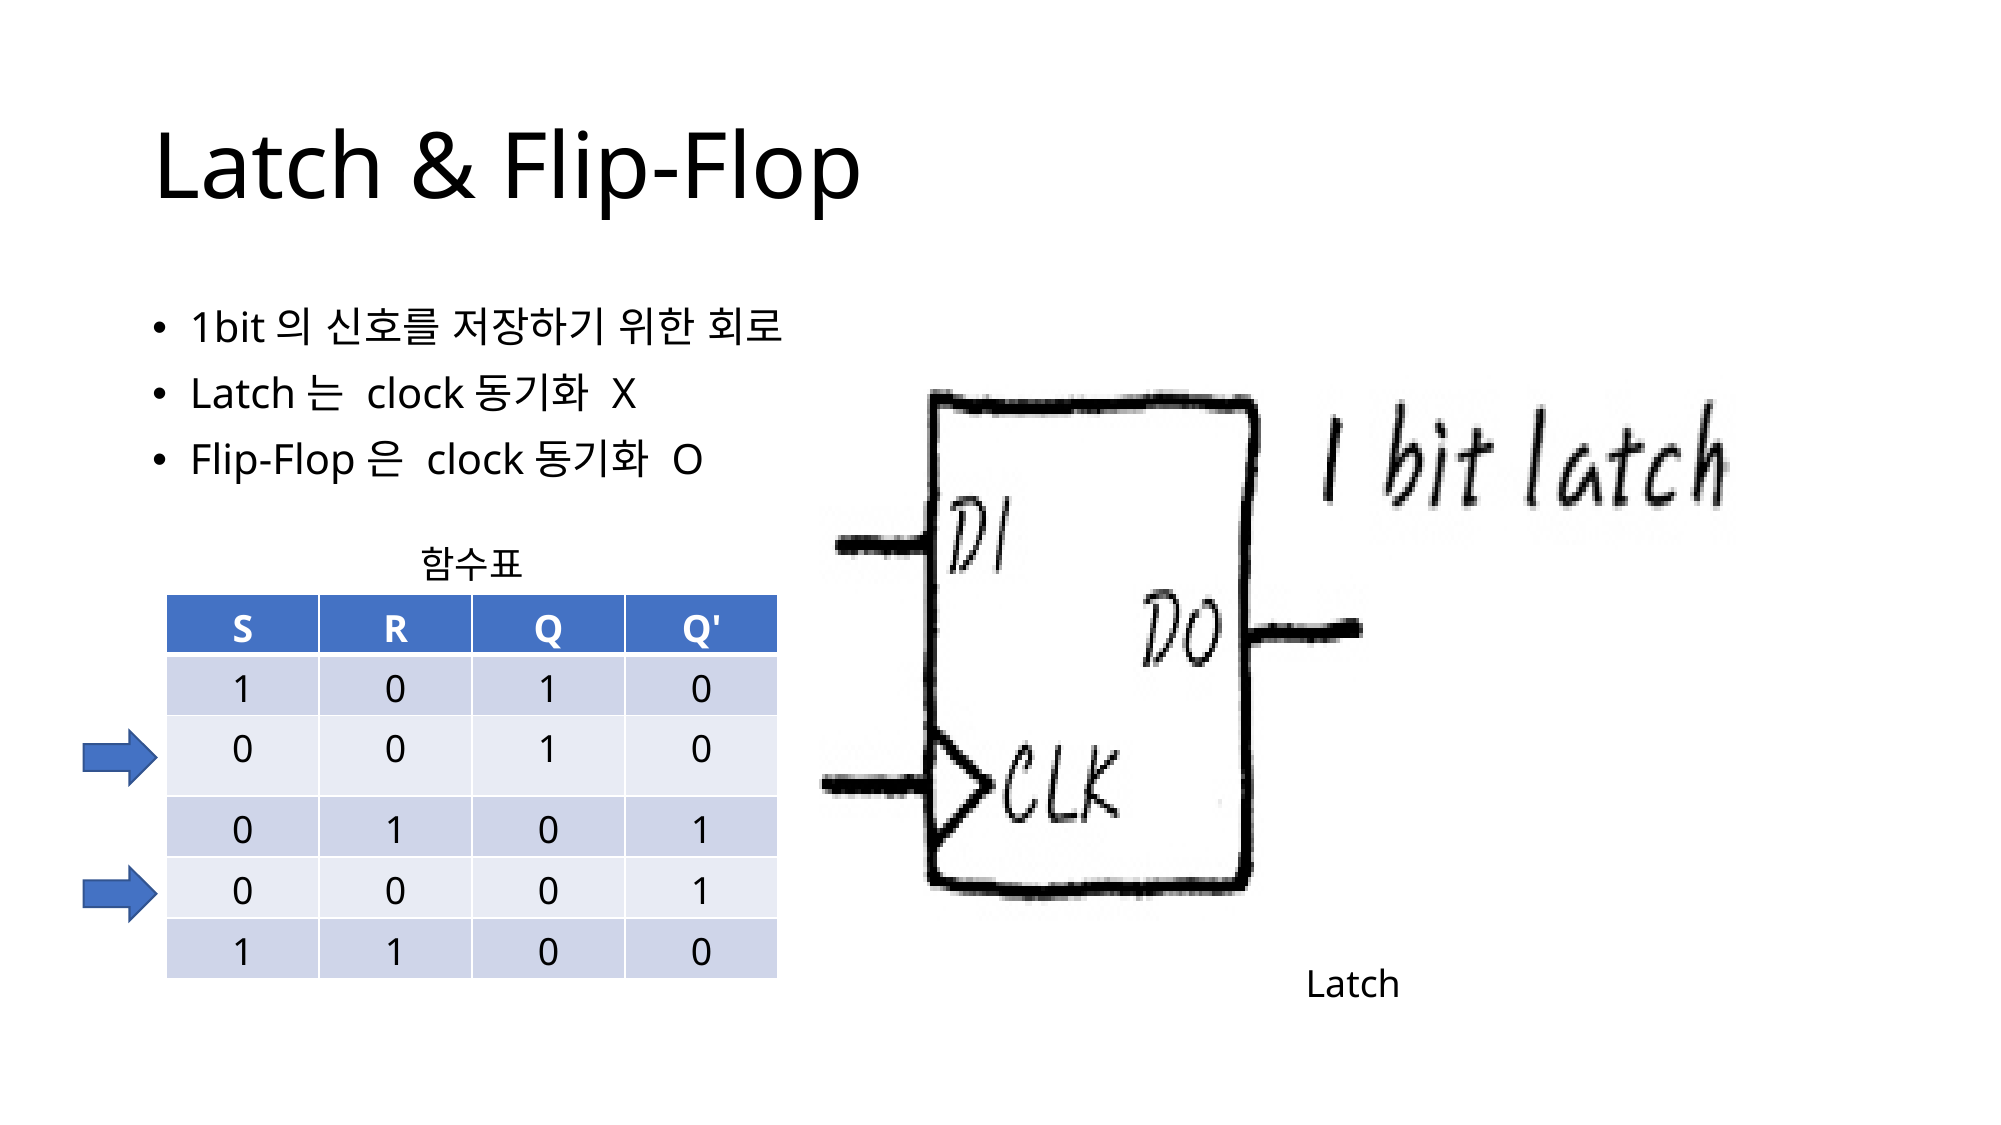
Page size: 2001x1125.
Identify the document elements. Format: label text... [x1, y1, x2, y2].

text_box [82, 864, 158, 924]
table_cell 0 [626, 919, 777, 978]
table_cell 0 [626, 716, 777, 795]
text_box 함수표 [405, 533, 539, 594]
table_cell 1 [320, 797, 471, 856]
table_header Q' [626, 595, 777, 652]
table_cell 1 [473, 716, 624, 795]
table_cell 0 [167, 858, 318, 917]
table_cell 1 [167, 919, 318, 978]
table_cell 0 [473, 797, 624, 856]
list 1bit의 신호를 저장하기 위한 회로 Latch는 clock동기화 X Flip-Flop은 clock동기화 O [137, 299, 840, 1014]
table_cell 1 [320, 919, 471, 978]
table_header S [167, 595, 318, 652]
table_cell 0 [320, 716, 471, 795]
table_header Q [473, 595, 624, 652]
table_cell 0 [626, 657, 777, 715]
table_cell 0 [167, 716, 318, 795]
table_cell 0 [473, 858, 624, 917]
table_header R [320, 595, 471, 652]
table_cell 0 [167, 797, 318, 856]
picture [819, 312, 1750, 1014]
table_cell 1 [626, 797, 777, 856]
title Latch & Flip-Flop [137, 59, 1863, 278]
table_cell 1 [473, 657, 624, 715]
text_box [82, 728, 158, 787]
table_cell 0 [320, 657, 471, 715]
table_cell 1 [626, 858, 777, 917]
table_cell 1 [167, 657, 318, 715]
table_cell 0 [320, 858, 471, 917]
table_cell 0 [473, 919, 624, 978]
